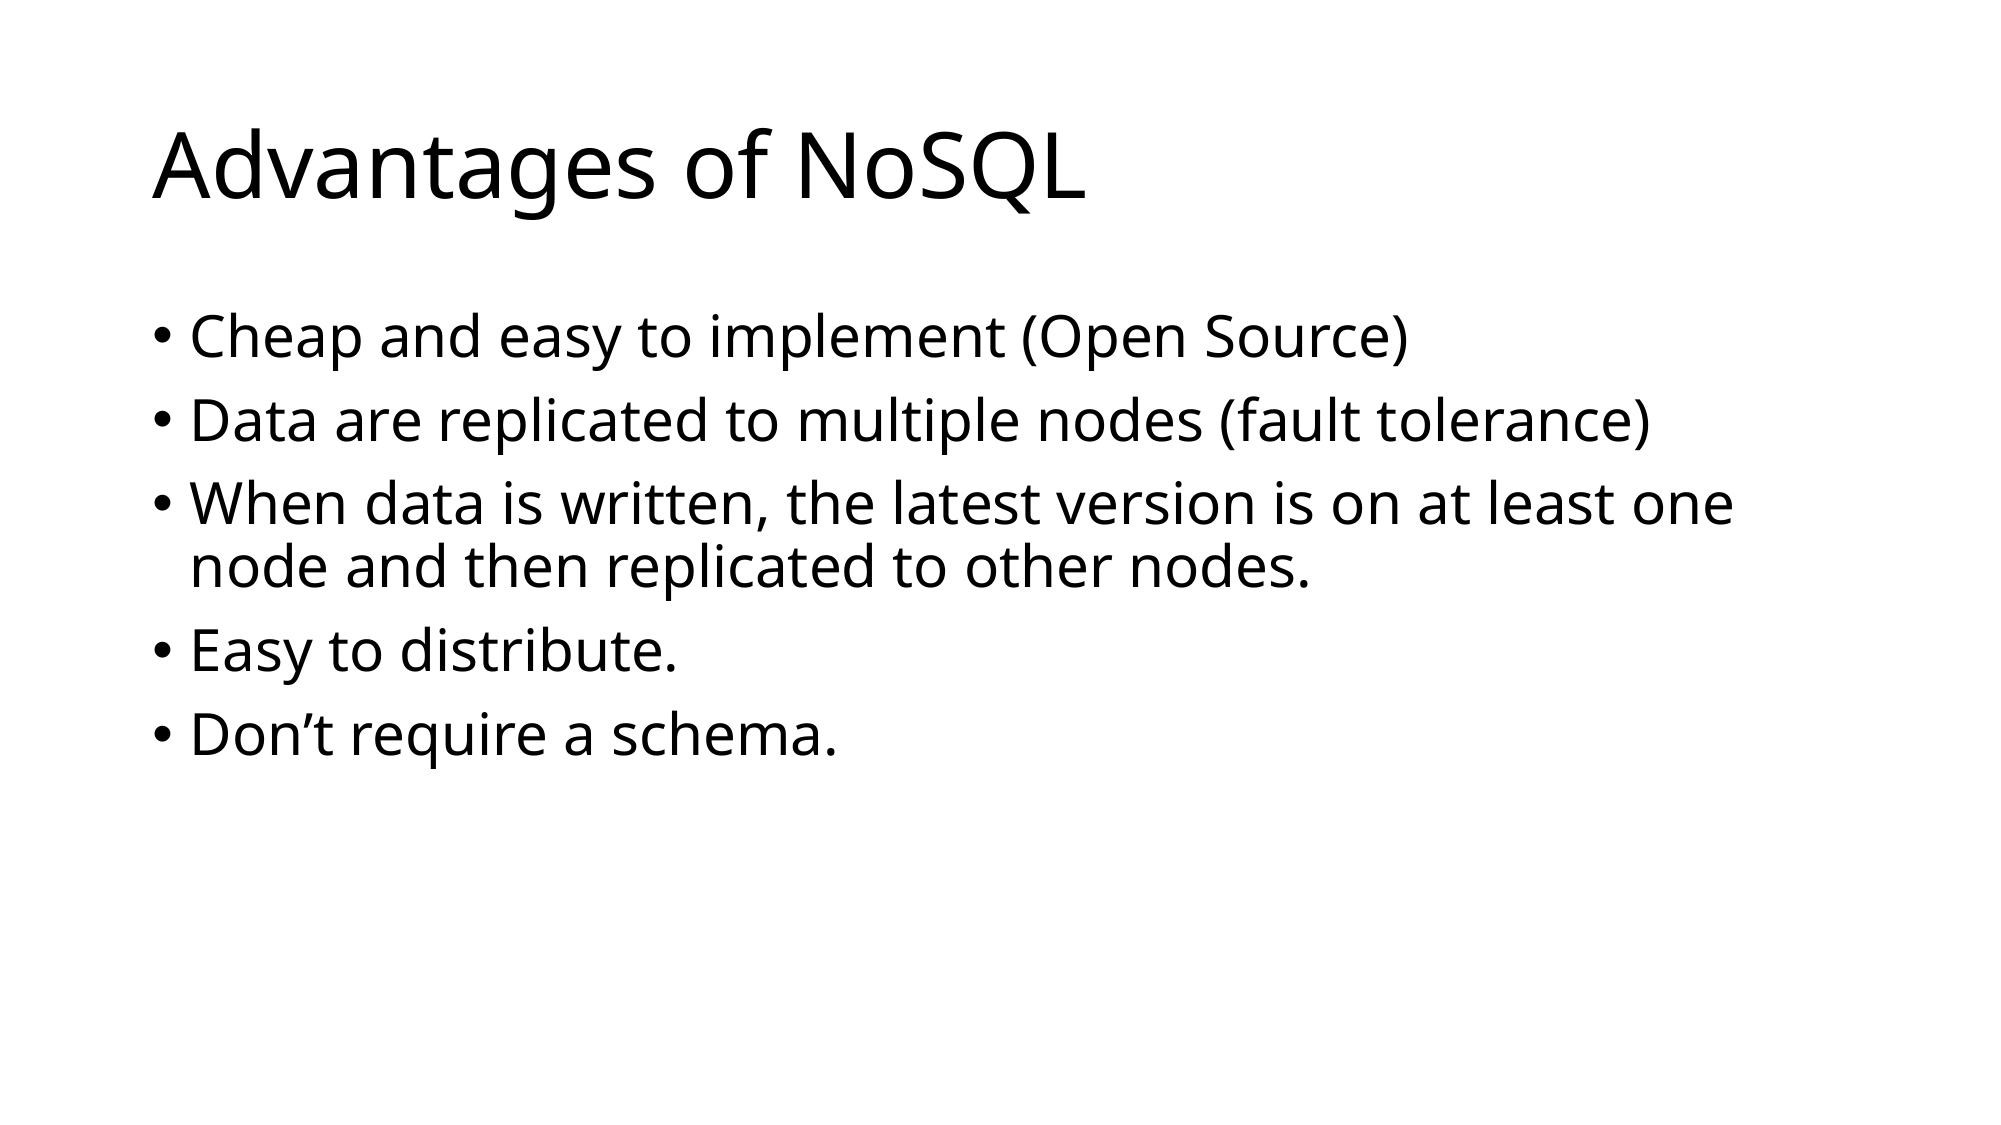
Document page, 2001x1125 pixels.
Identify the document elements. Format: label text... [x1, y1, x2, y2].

title Advantages of NoSQL [137, 59, 1863, 278]
list Cheap and easy to implement (Open Source) Data are replicated to multiple nodes (fault tolerance) When data is written, the latest version is on at least one node and then replicated to other nodes. Easy to distribute. Don’t require a schema. [137, 299, 1863, 1014]
